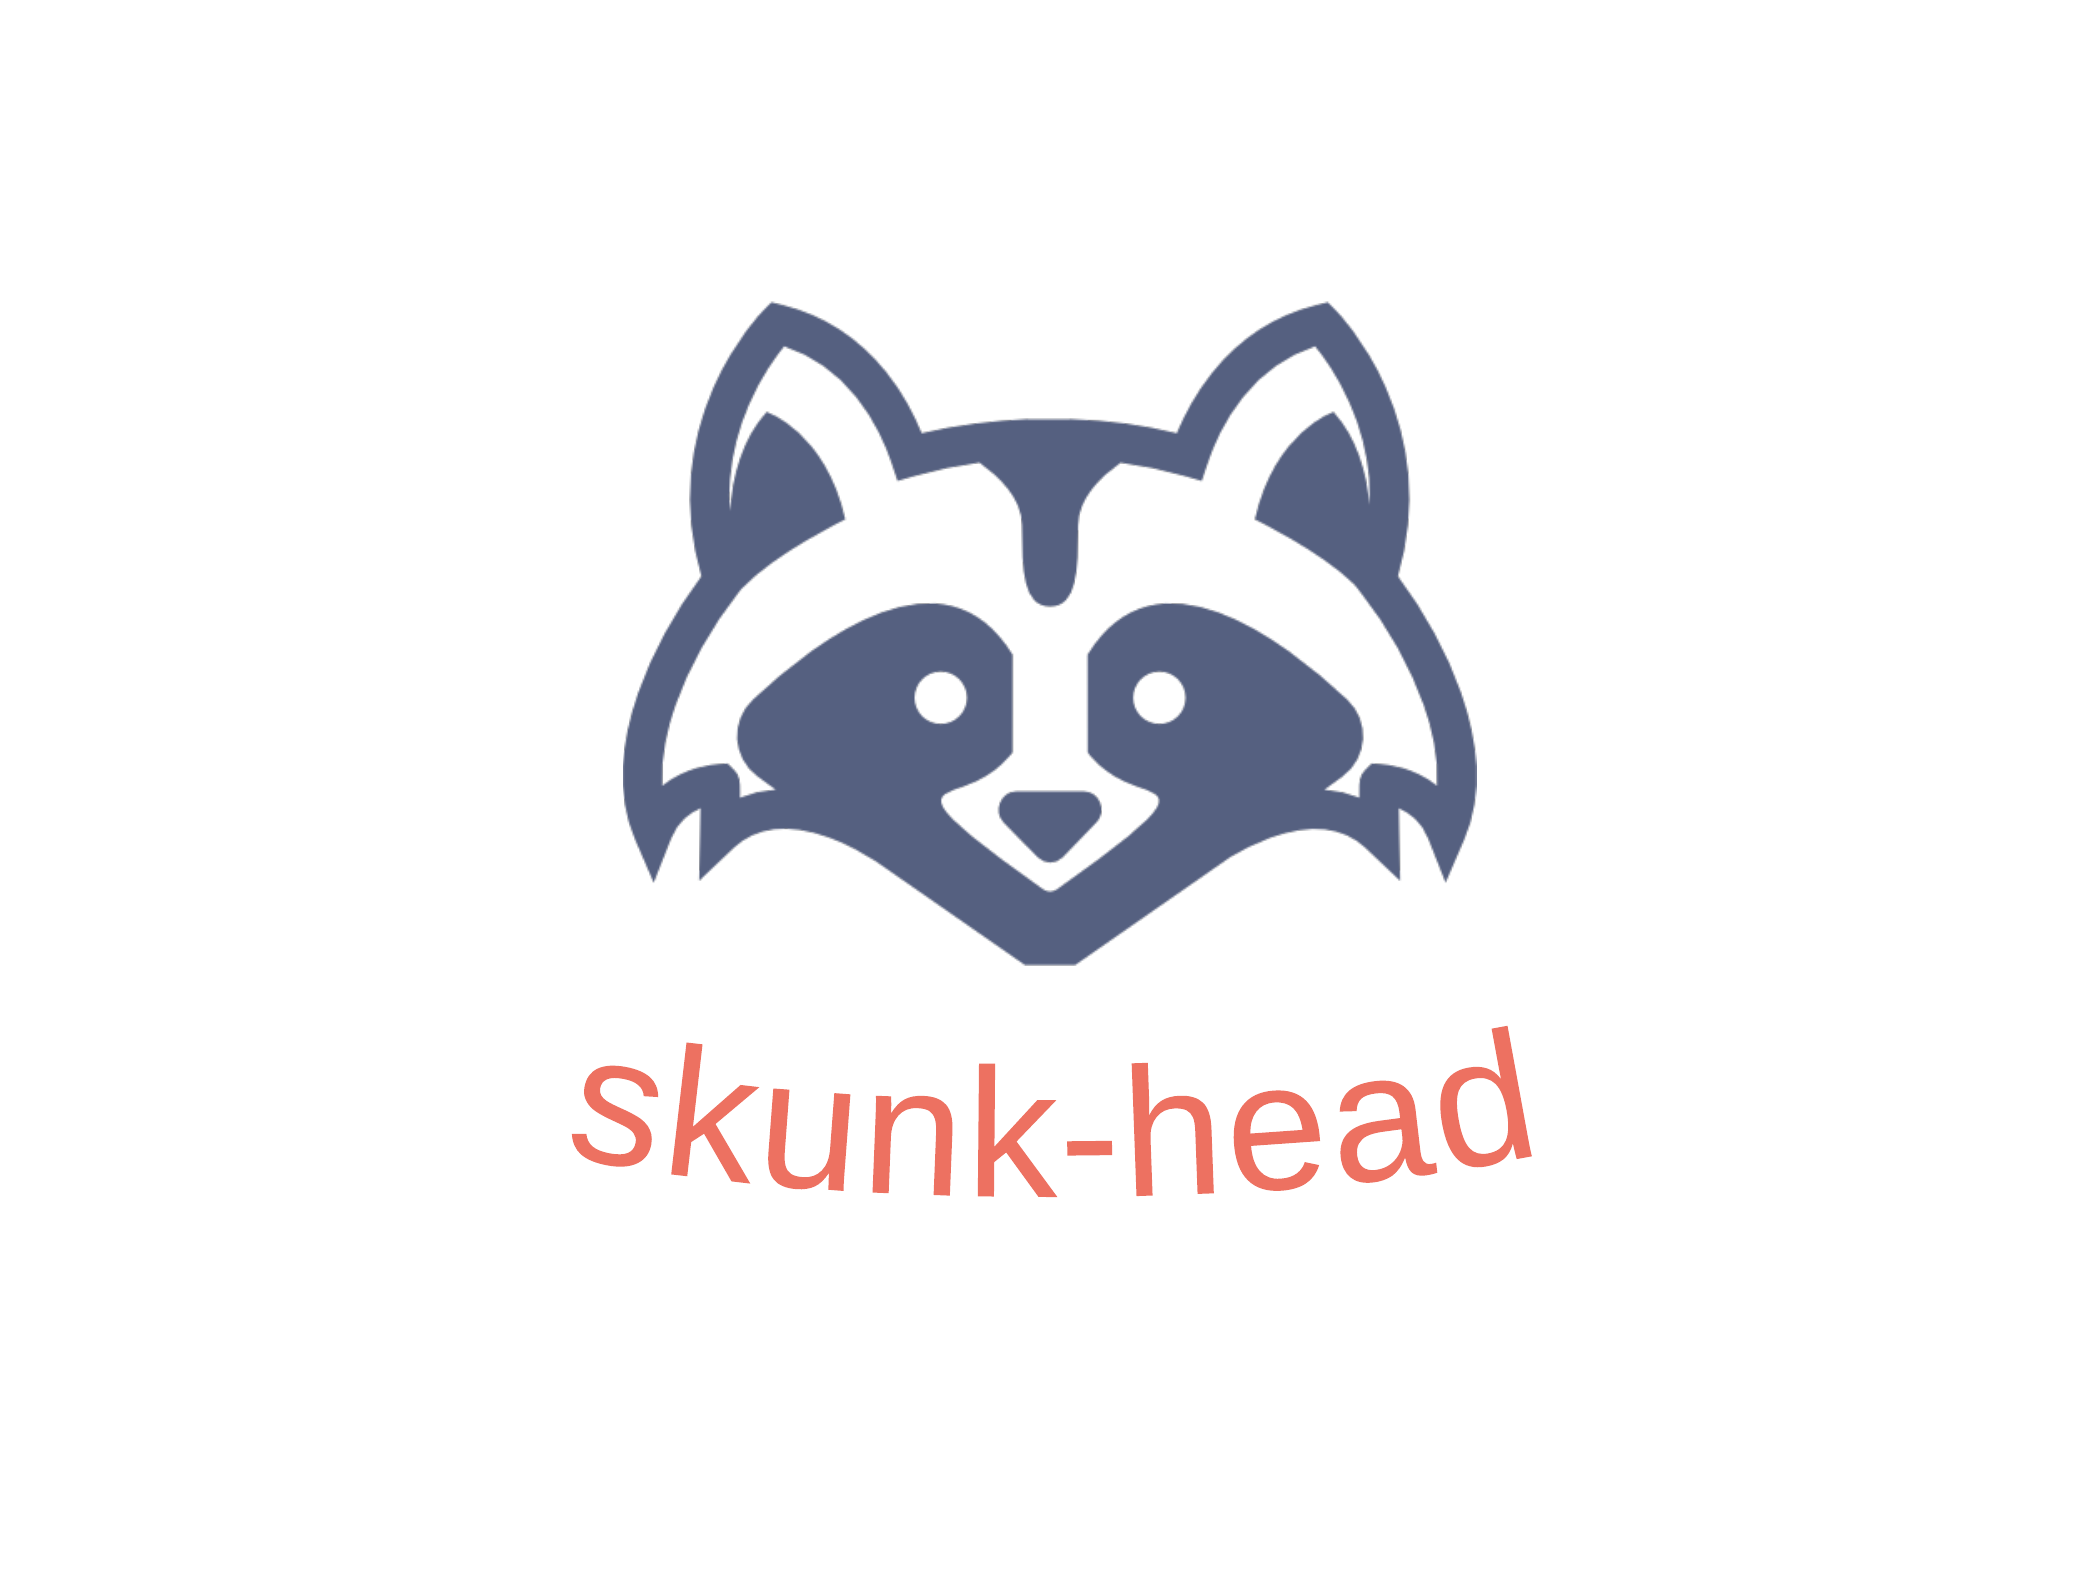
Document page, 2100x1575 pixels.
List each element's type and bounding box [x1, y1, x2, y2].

text_box [463, 207, 1636, 1132]
